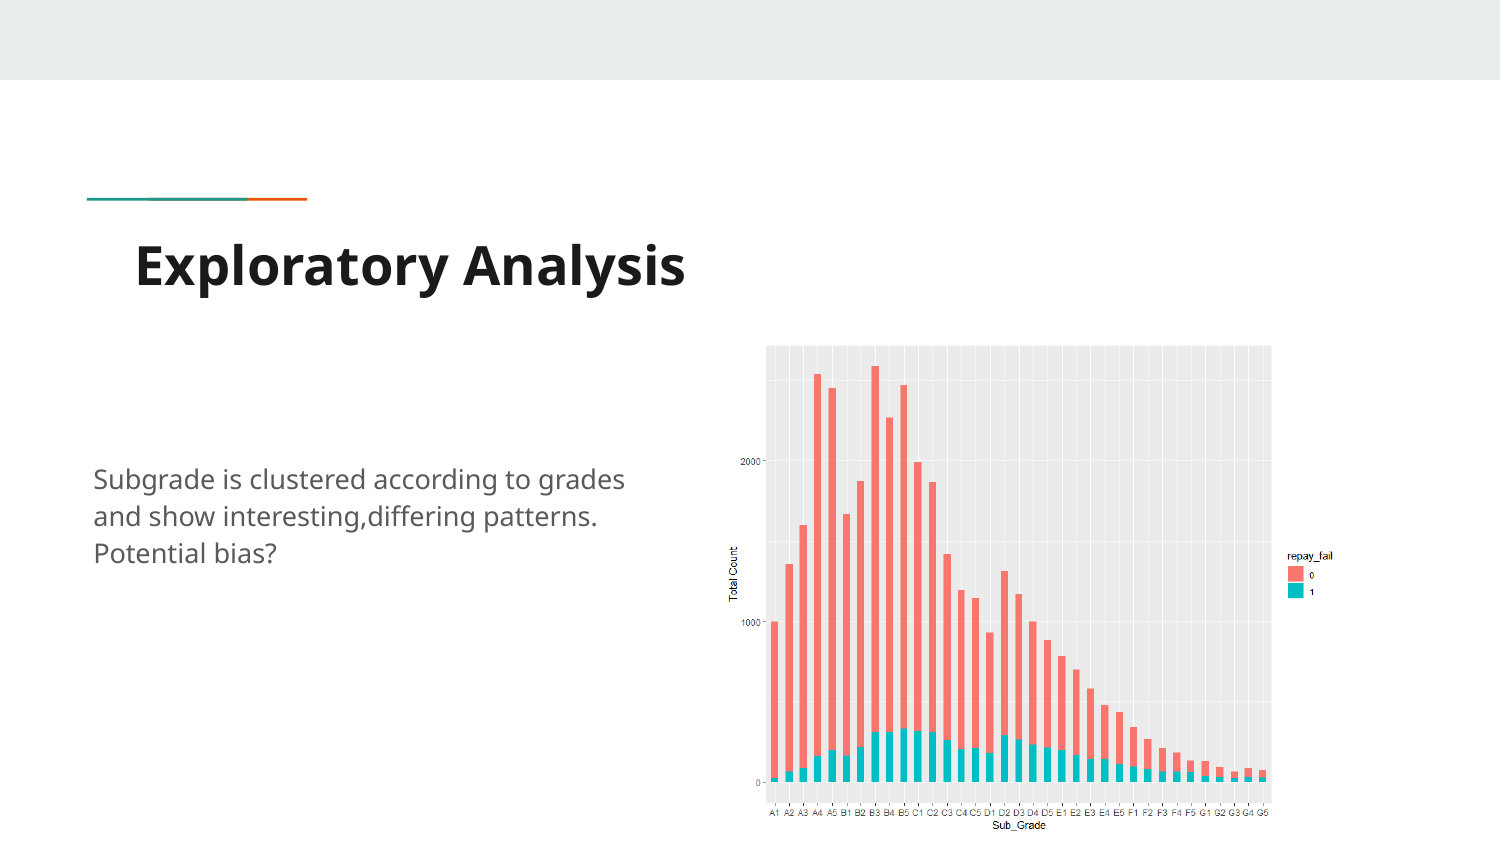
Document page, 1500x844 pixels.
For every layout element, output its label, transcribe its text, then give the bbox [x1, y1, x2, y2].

title Exploratory Analysis [119, 216, 1381, 305]
picture [722, 340, 1343, 836]
list Subgrade is clustered according to grades and show interesting,differing patterns. Potential bias? [78, 442, 657, 604]
